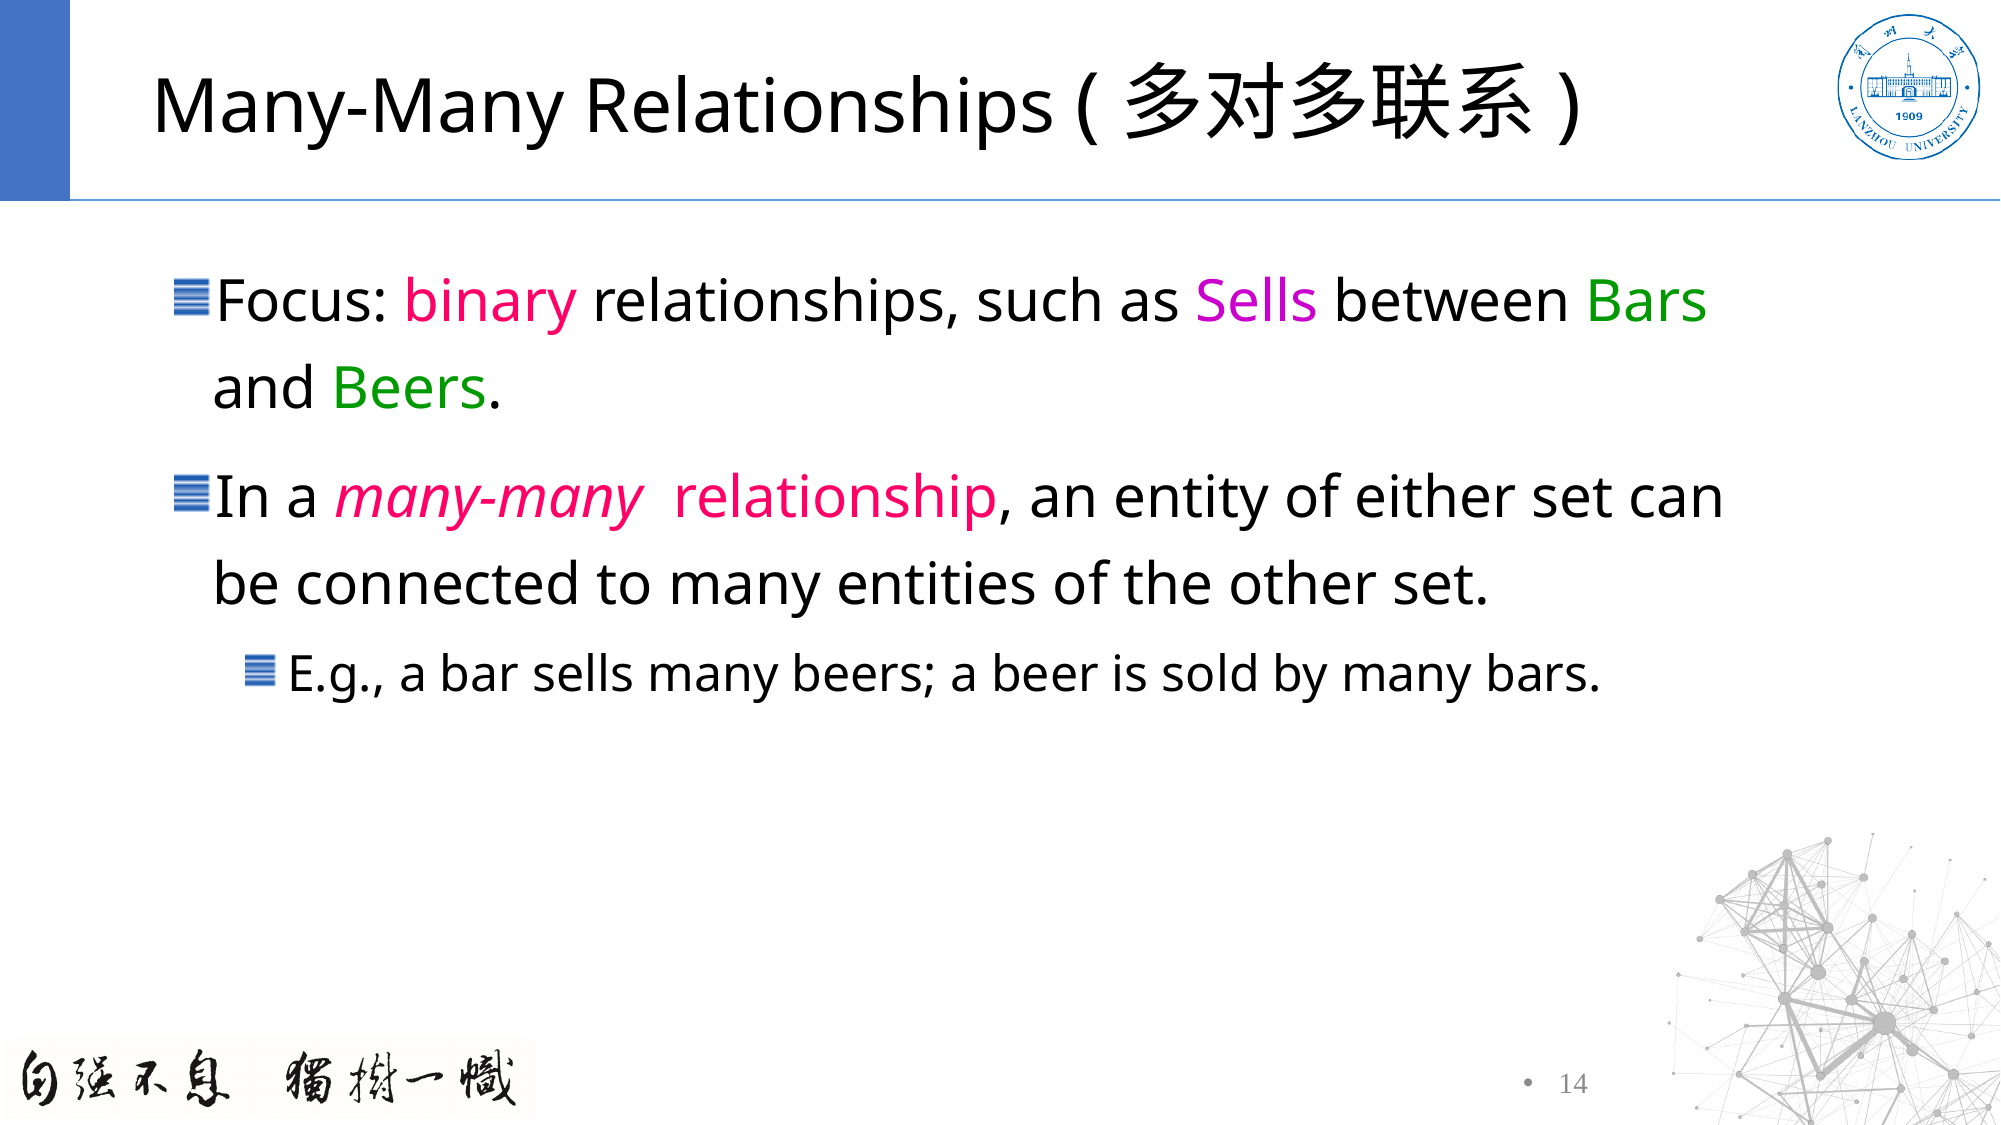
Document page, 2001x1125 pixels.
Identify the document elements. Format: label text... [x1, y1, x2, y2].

picture [1837, 14, 1998, 160]
slide_number 14 [1498, 1052, 1603, 1113]
title Many-Many Relationships (多对多联系) [136, 11, 1709, 200]
picture [1651, 817, 2001, 1125]
list Focus: binary relationships, such as Sells between Bars and Beers. In a many-many relationship, an entity of either set can be connected to many entities of the other set. E.g., a bar sells many beers; a beer is sold by many bars. [159, 238, 1784, 976]
picture [3, 1037, 535, 1119]
picture [174, 473, 216, 515]
picture [245, 653, 281, 689]
picture [174, 277, 216, 319]
